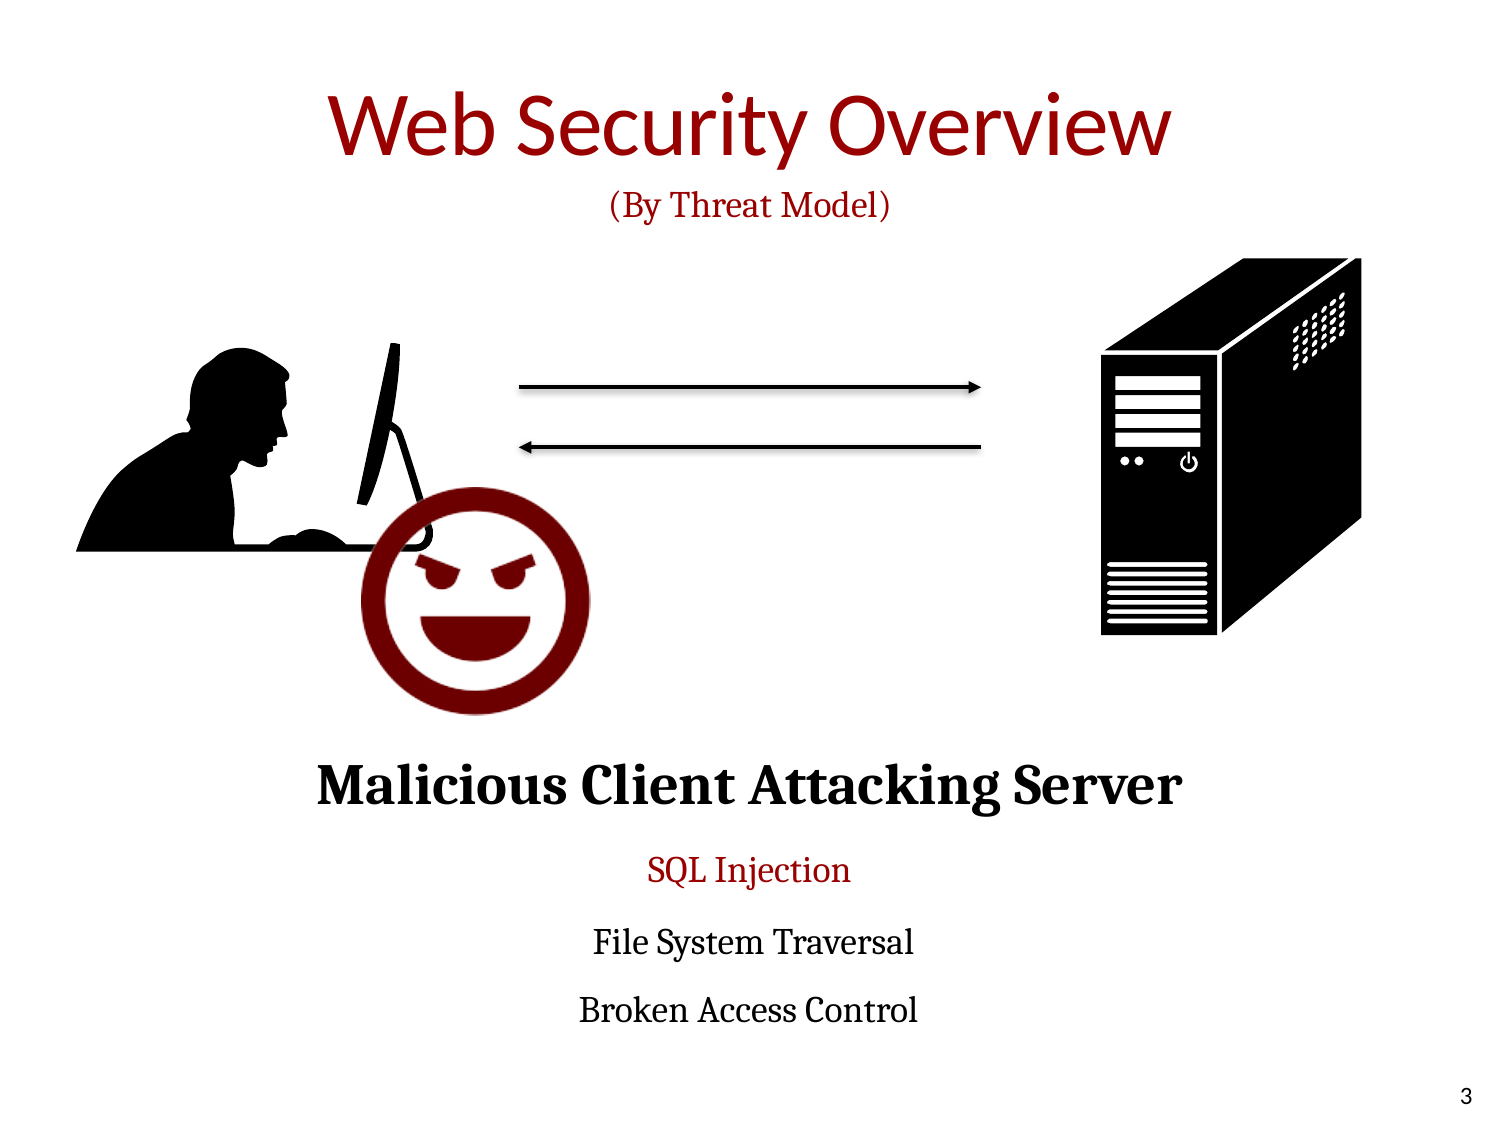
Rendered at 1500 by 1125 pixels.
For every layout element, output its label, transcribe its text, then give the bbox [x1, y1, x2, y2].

text_box Malicious Client Attacking Server [0, 739, 1500, 824]
text_box Broken Access Control [0, 977, 1499, 1038]
slide_number 3 [1137, 1065, 1488, 1125]
picture [74, 342, 591, 717]
text_box (By Threat Model) [0, 172, 1500, 233]
title Web Security Overview [75, 24, 1425, 172]
text_box SQL Injection [0, 837, 1500, 898]
picture [1099, 258, 1363, 637]
text_box File System Traversal [3, 909, 1500, 969]
